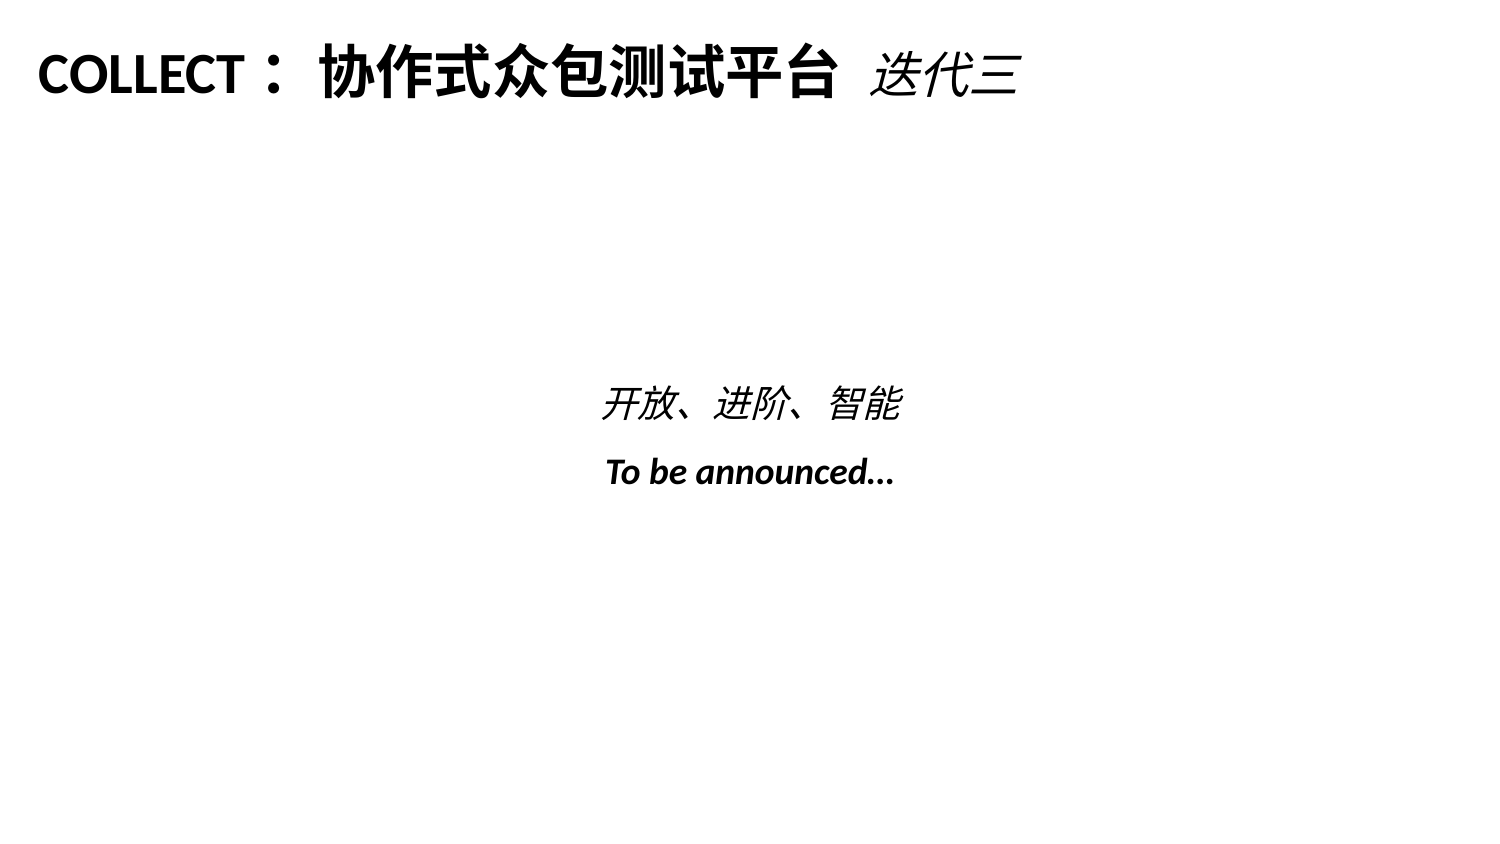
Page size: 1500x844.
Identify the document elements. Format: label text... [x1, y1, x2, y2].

text_box COLLECT：协作式众包测试平台 迭代三 [23, 13, 1171, 113]
text_box 开放、进阶、智能 To be announced… [572, 349, 928, 500]
